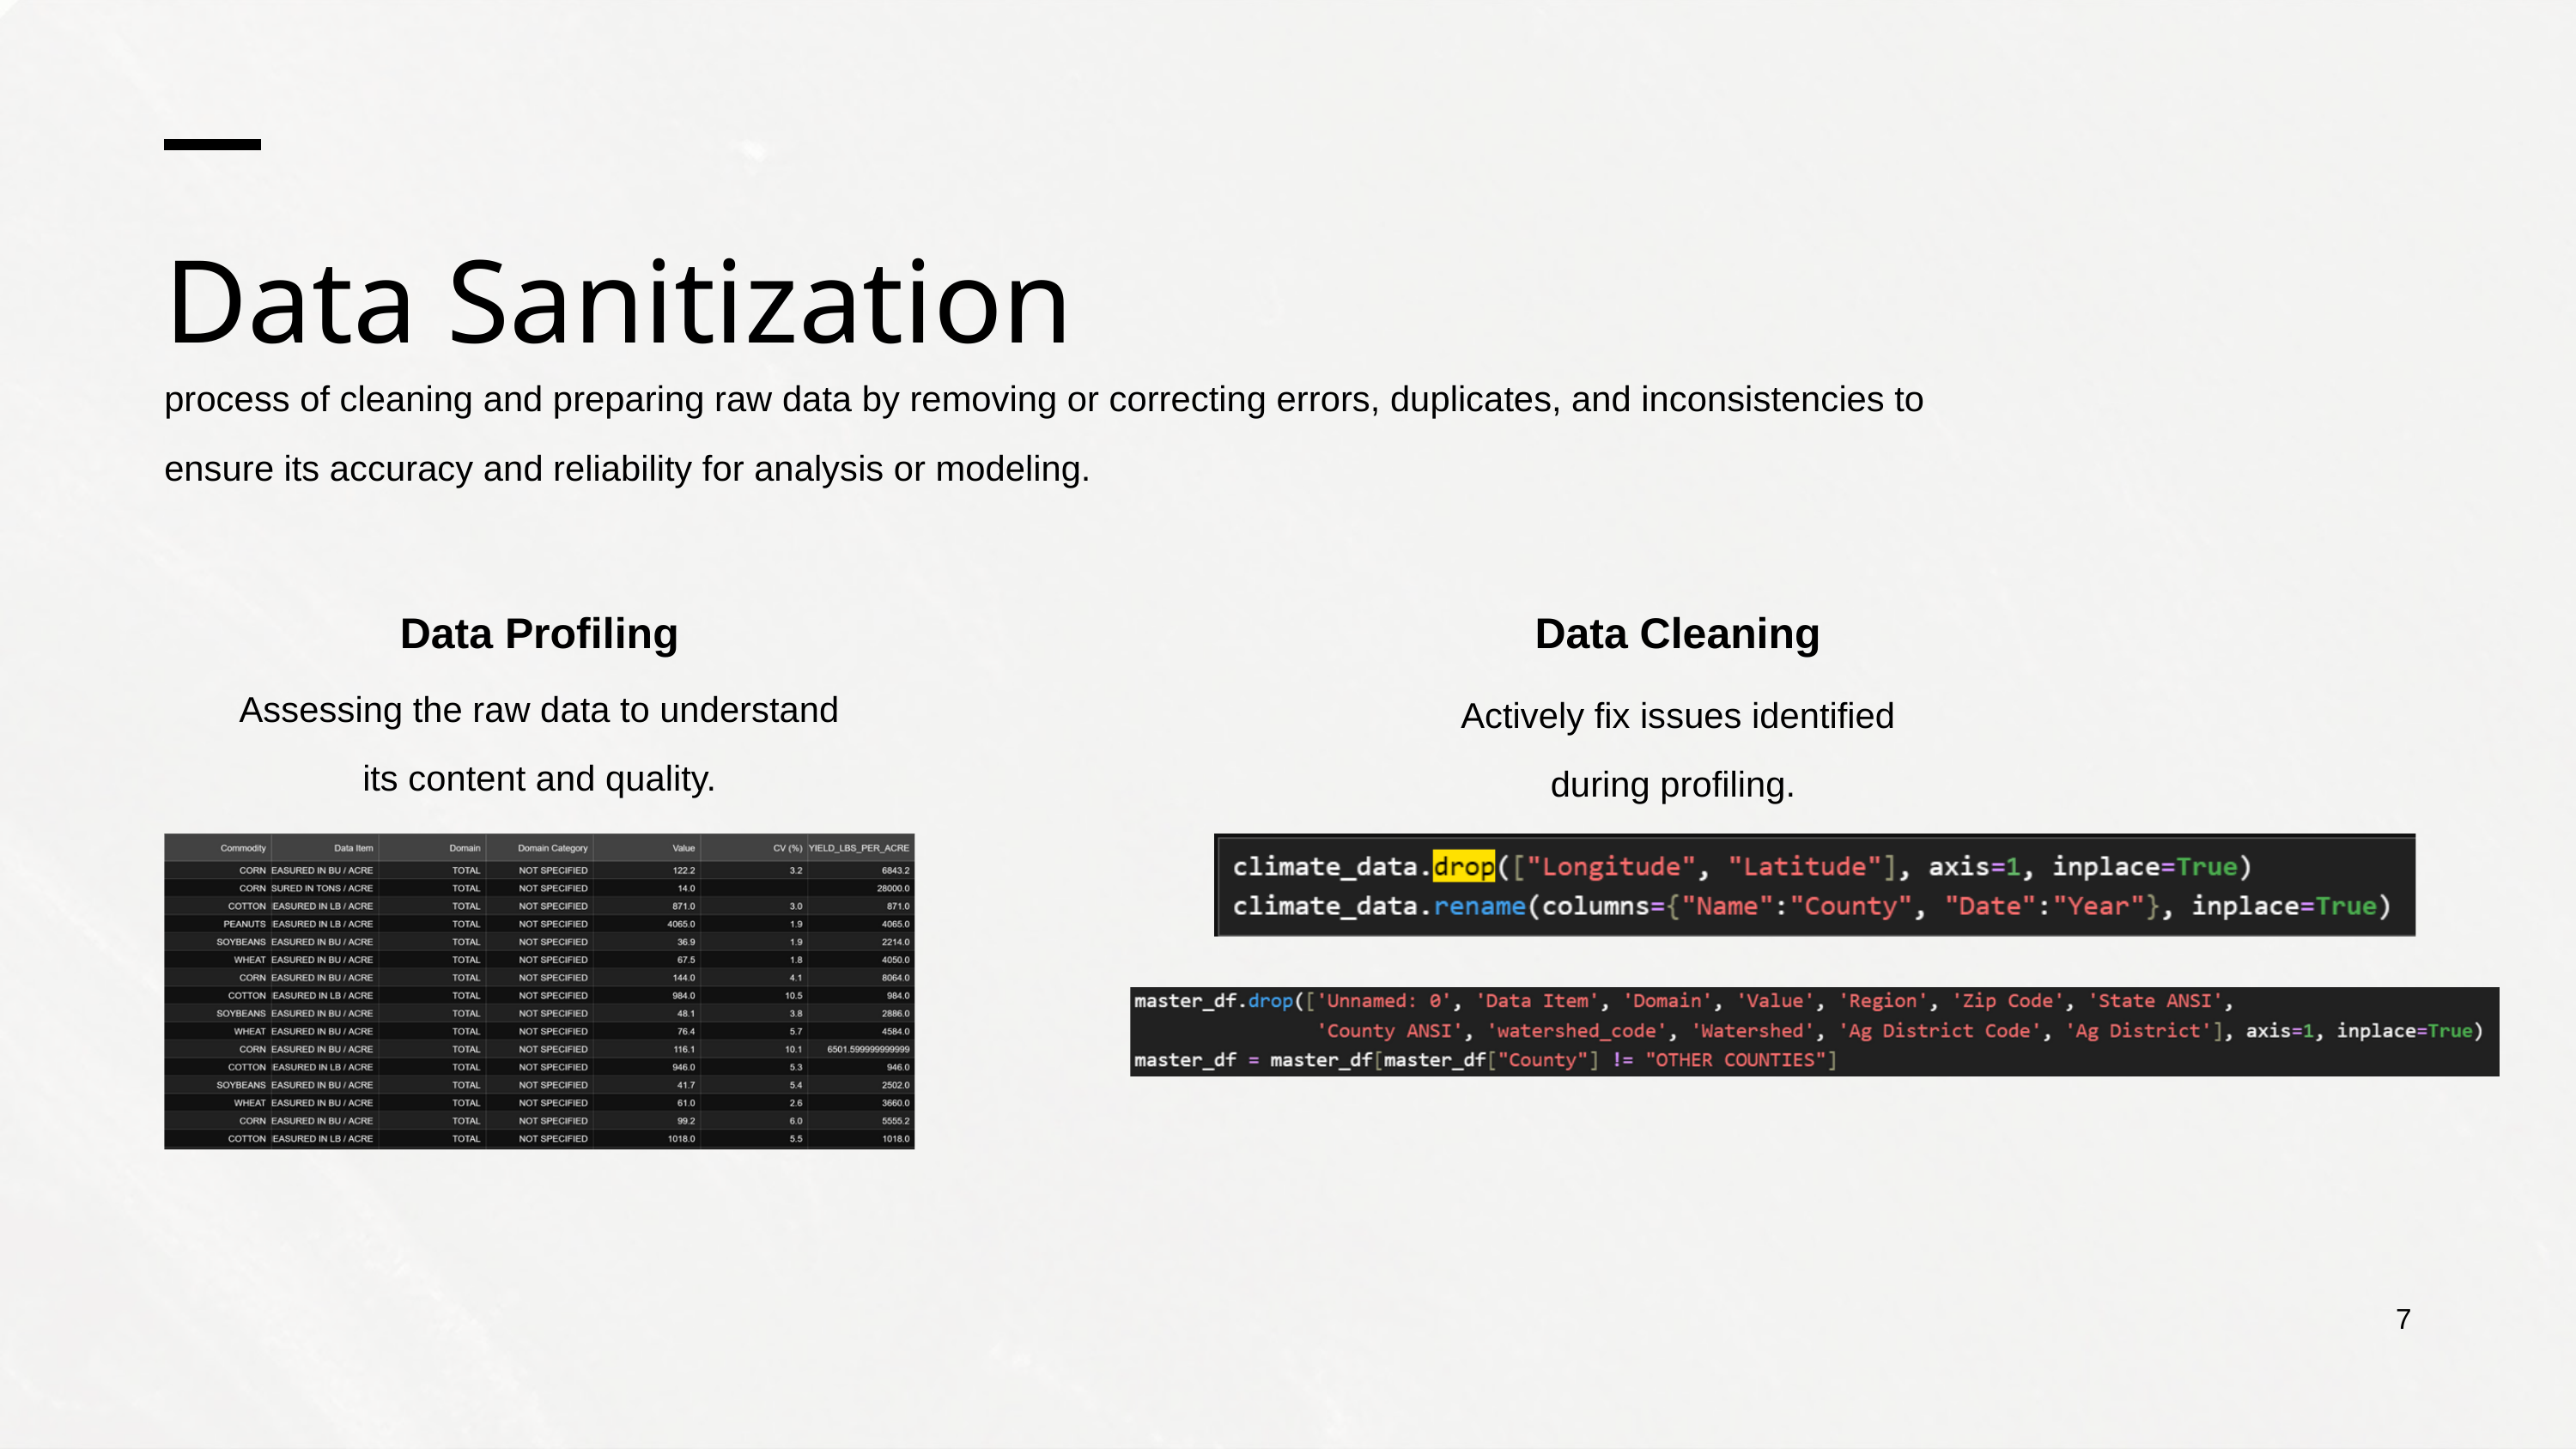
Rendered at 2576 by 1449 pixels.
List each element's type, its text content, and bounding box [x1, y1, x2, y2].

text_box process of cleaning and preparing raw data by removing or correcting errors, duplicates, and inconsistencies to ensure its accuracy and reliability for analysis or modeling. [164, 350, 1926, 1244]
text_box [164, 834, 915, 1149]
text_box Assessing the raw data to understand its content and quality. [230, 660, 849, 798]
text_box Actively fix issues identified during profiling. [1435, 667, 1922, 805]
text_box Data Cleaning [1337, 574, 2019, 658]
text_box [0, 0, 2576, 1449]
text_box [1130, 987, 2500, 1076]
text_box [1214, 834, 2416, 937]
text_box 7 [1925, 1287, 2412, 1336]
text_box Data Sanitization [164, 173, 1213, 367]
text_box Data Profiling [198, 574, 880, 658]
